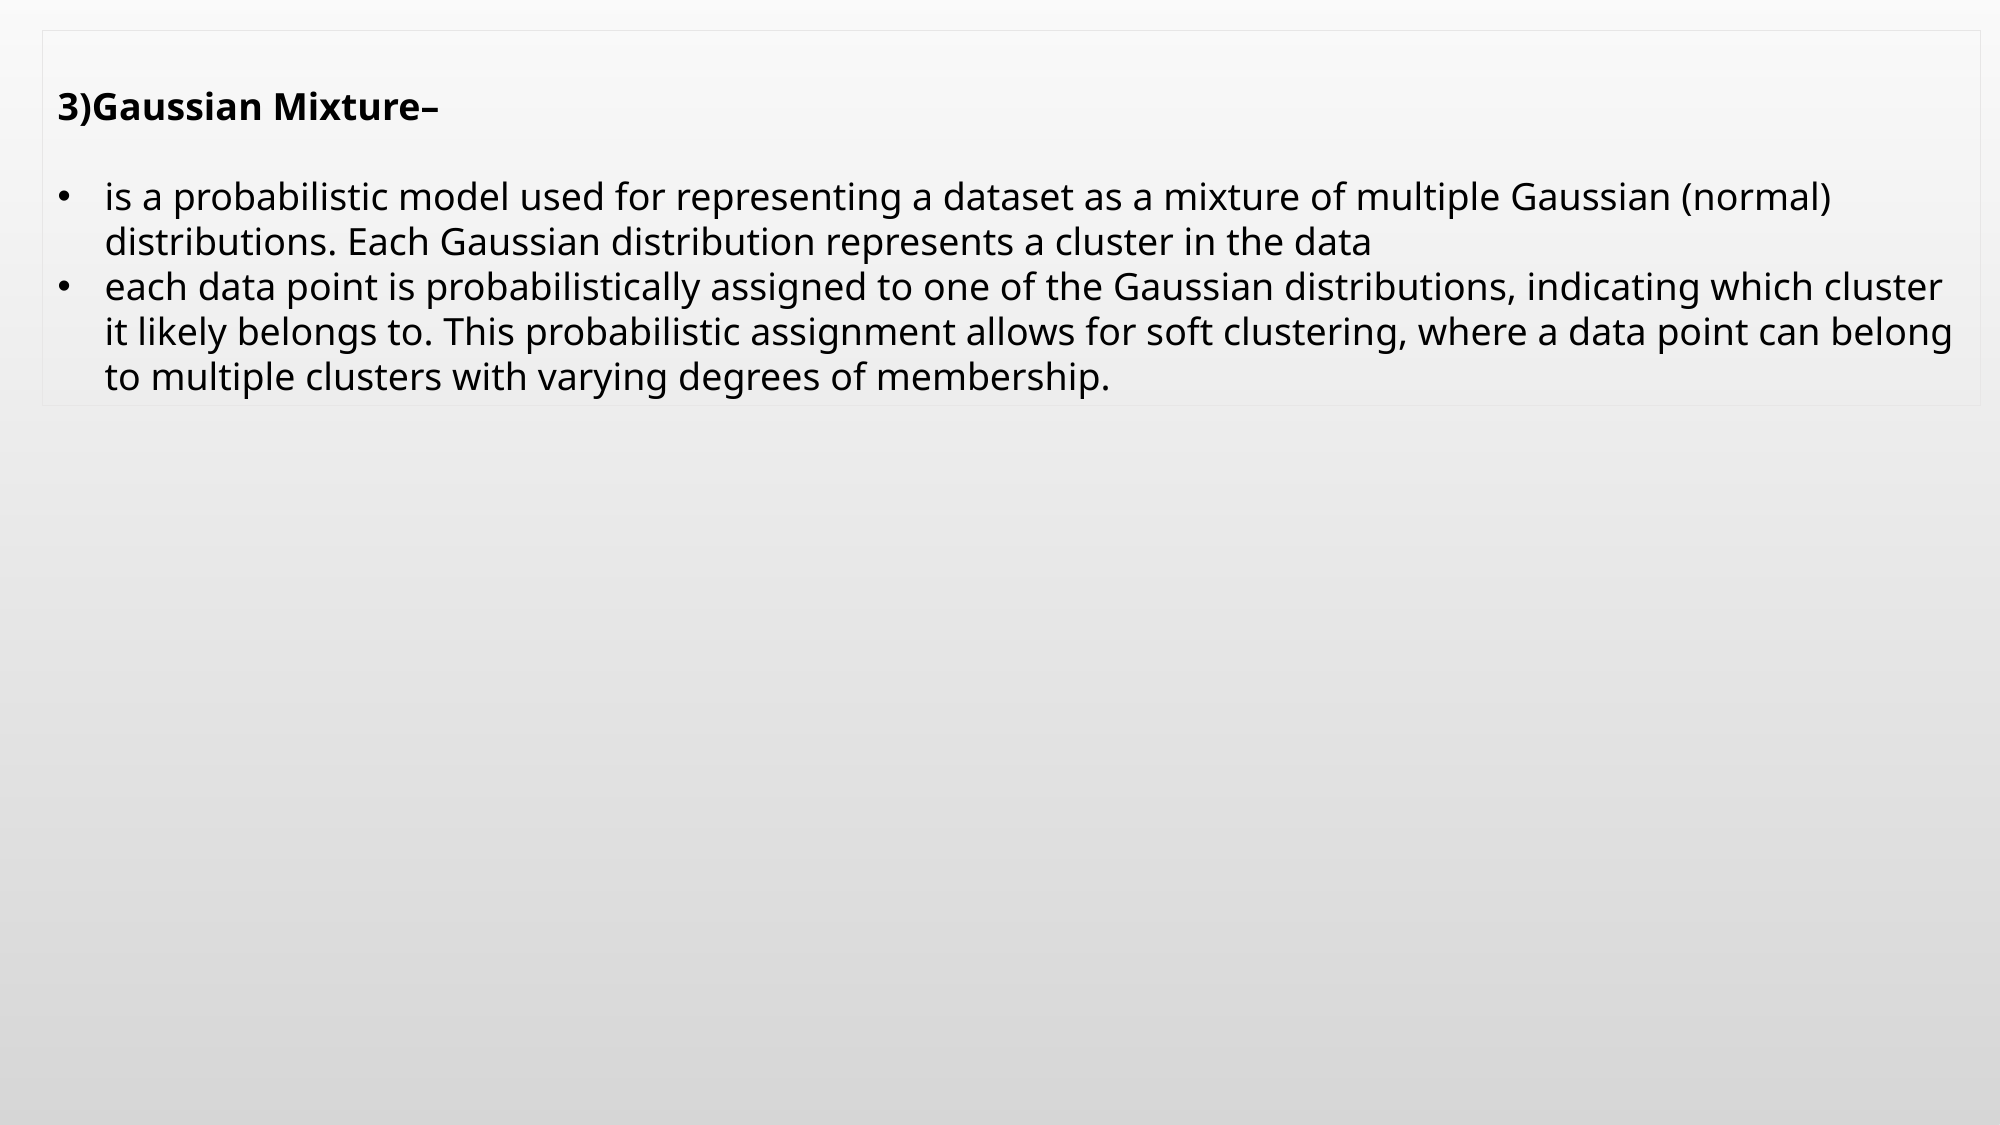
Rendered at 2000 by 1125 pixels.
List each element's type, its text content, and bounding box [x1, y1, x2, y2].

text_box 3)Gaussian Mixture– is a probabilistic model used for representing a dataset as a mixture of multiple Gaussian (normal) distributions. Each Gaussian distribution represents a cluster in the data each data point is probabilistically assigned to one of the Gaussian distributions, indicating which cluster it likely belongs to. This probabilistic assignment allows for soft clustering, where a data point can belong to multiple clusters with varying degrees of membership. [42, 30, 1981, 406]
